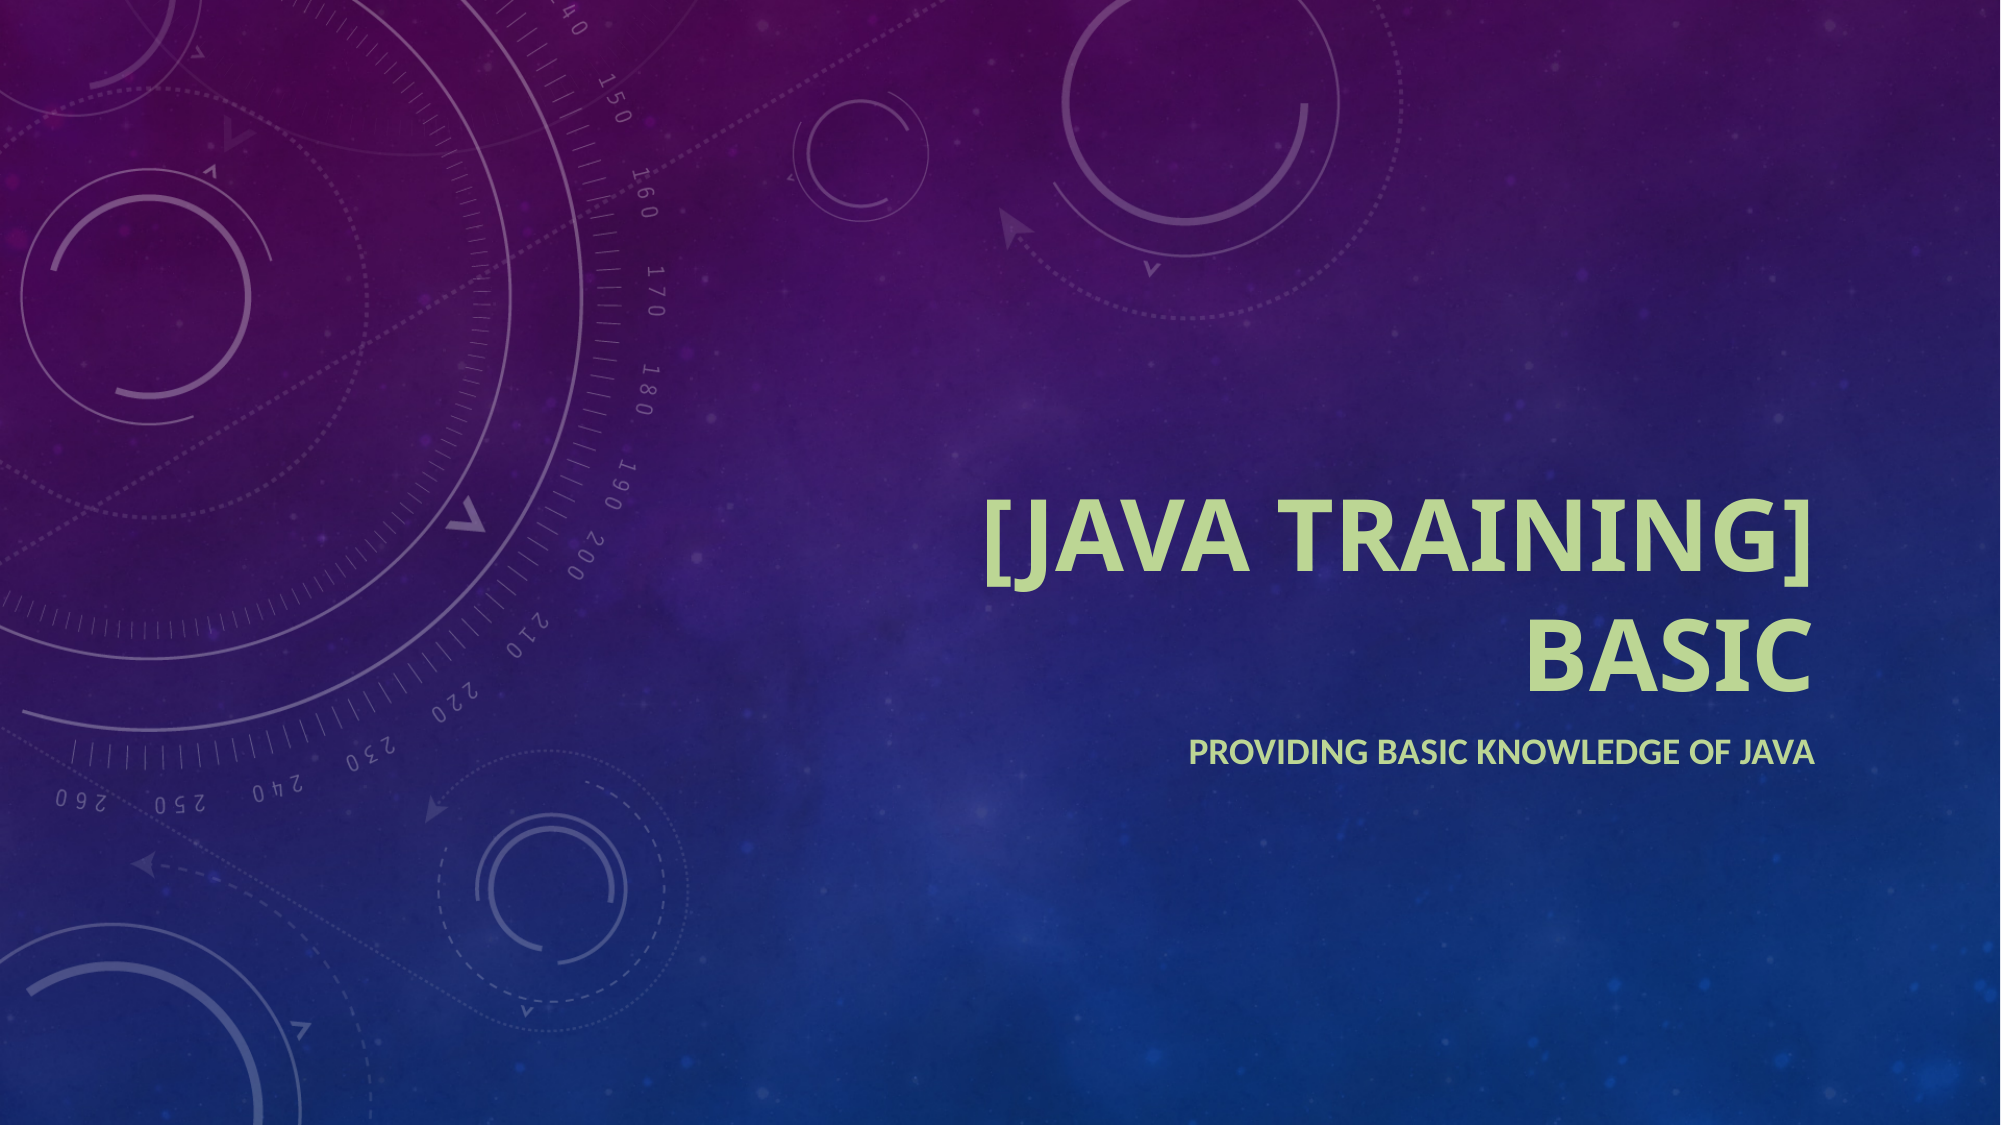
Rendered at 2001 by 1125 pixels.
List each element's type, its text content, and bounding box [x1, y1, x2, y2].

subtitle Providing basic knowledge of java [650, 719, 1831, 950]
title [JAVA TRAINING] Basic [650, 322, 1831, 719]
picture [0, 0, 2001, 1125]
